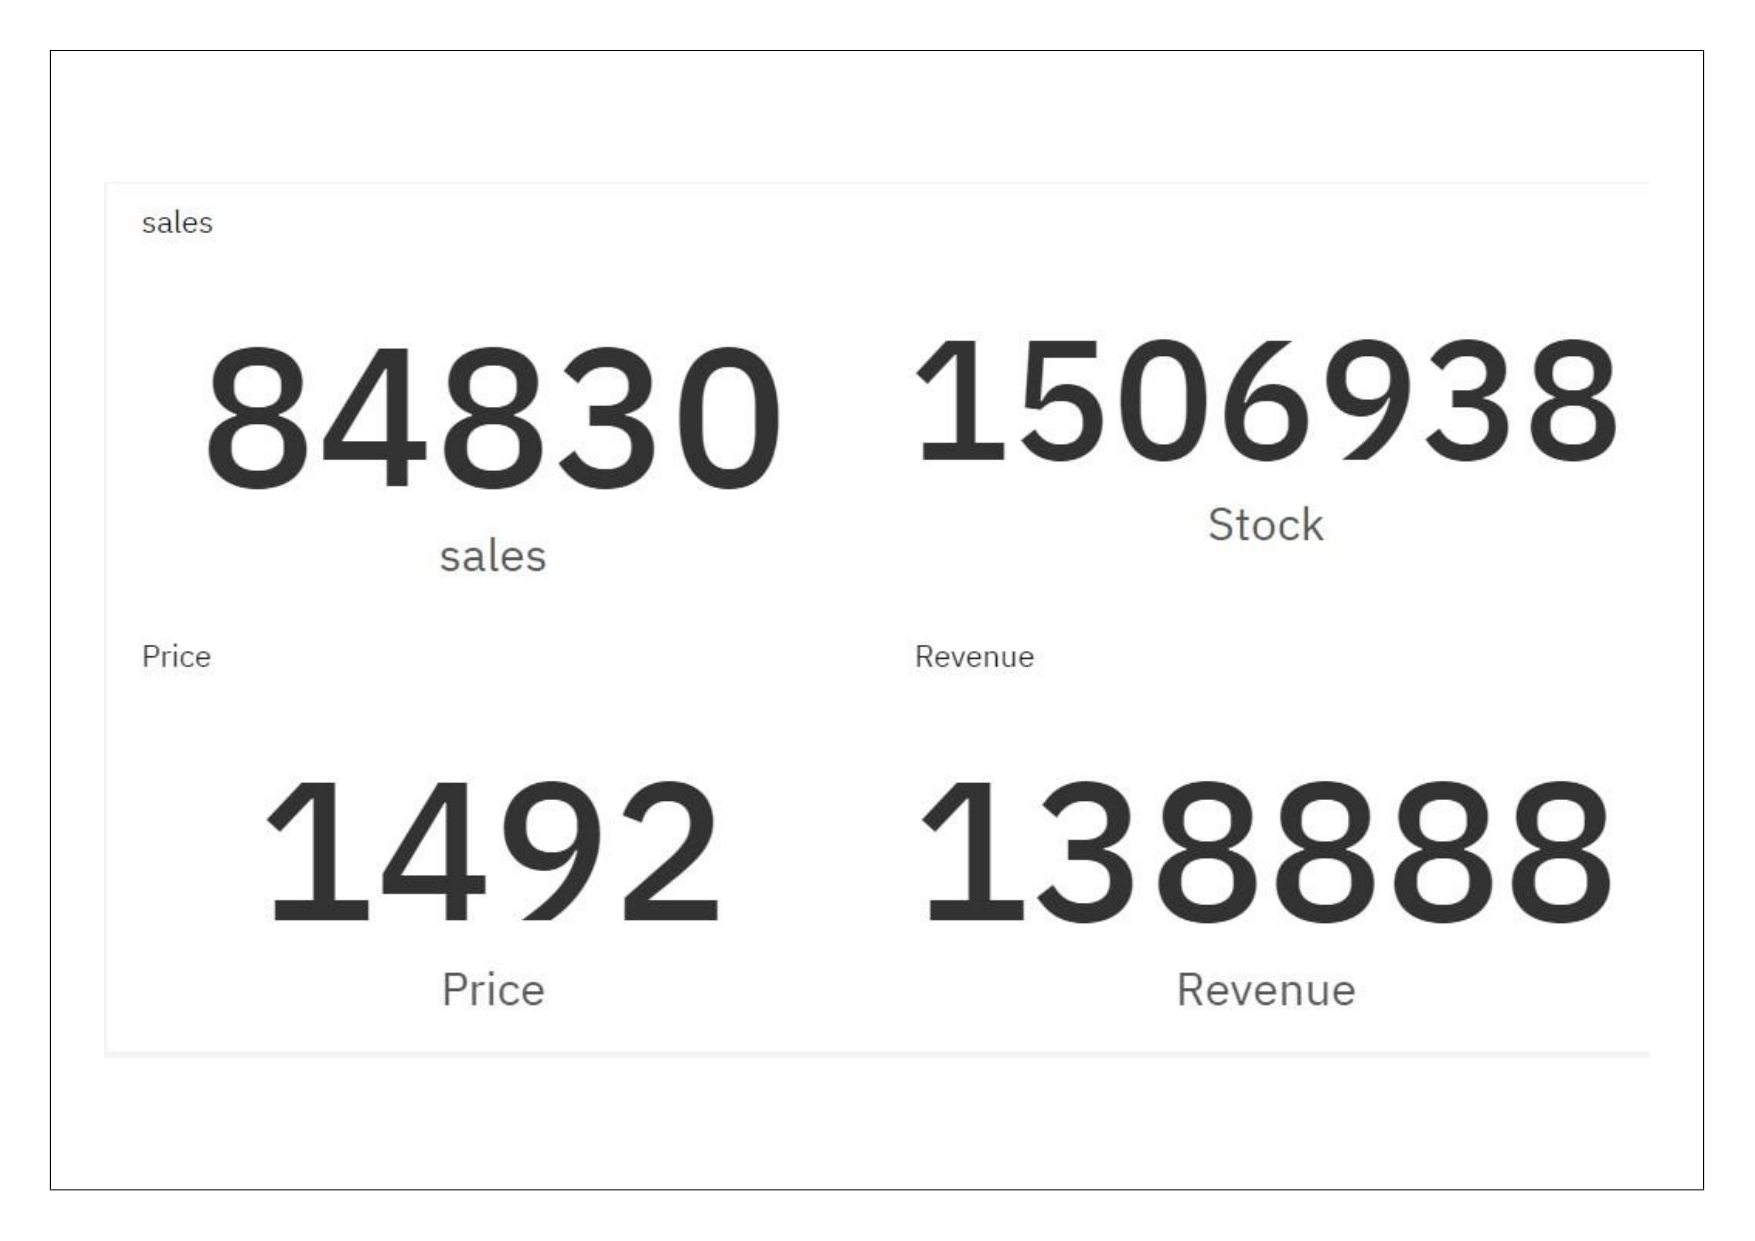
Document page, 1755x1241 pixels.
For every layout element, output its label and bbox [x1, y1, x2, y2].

picture [104, 182, 1650, 1059]
